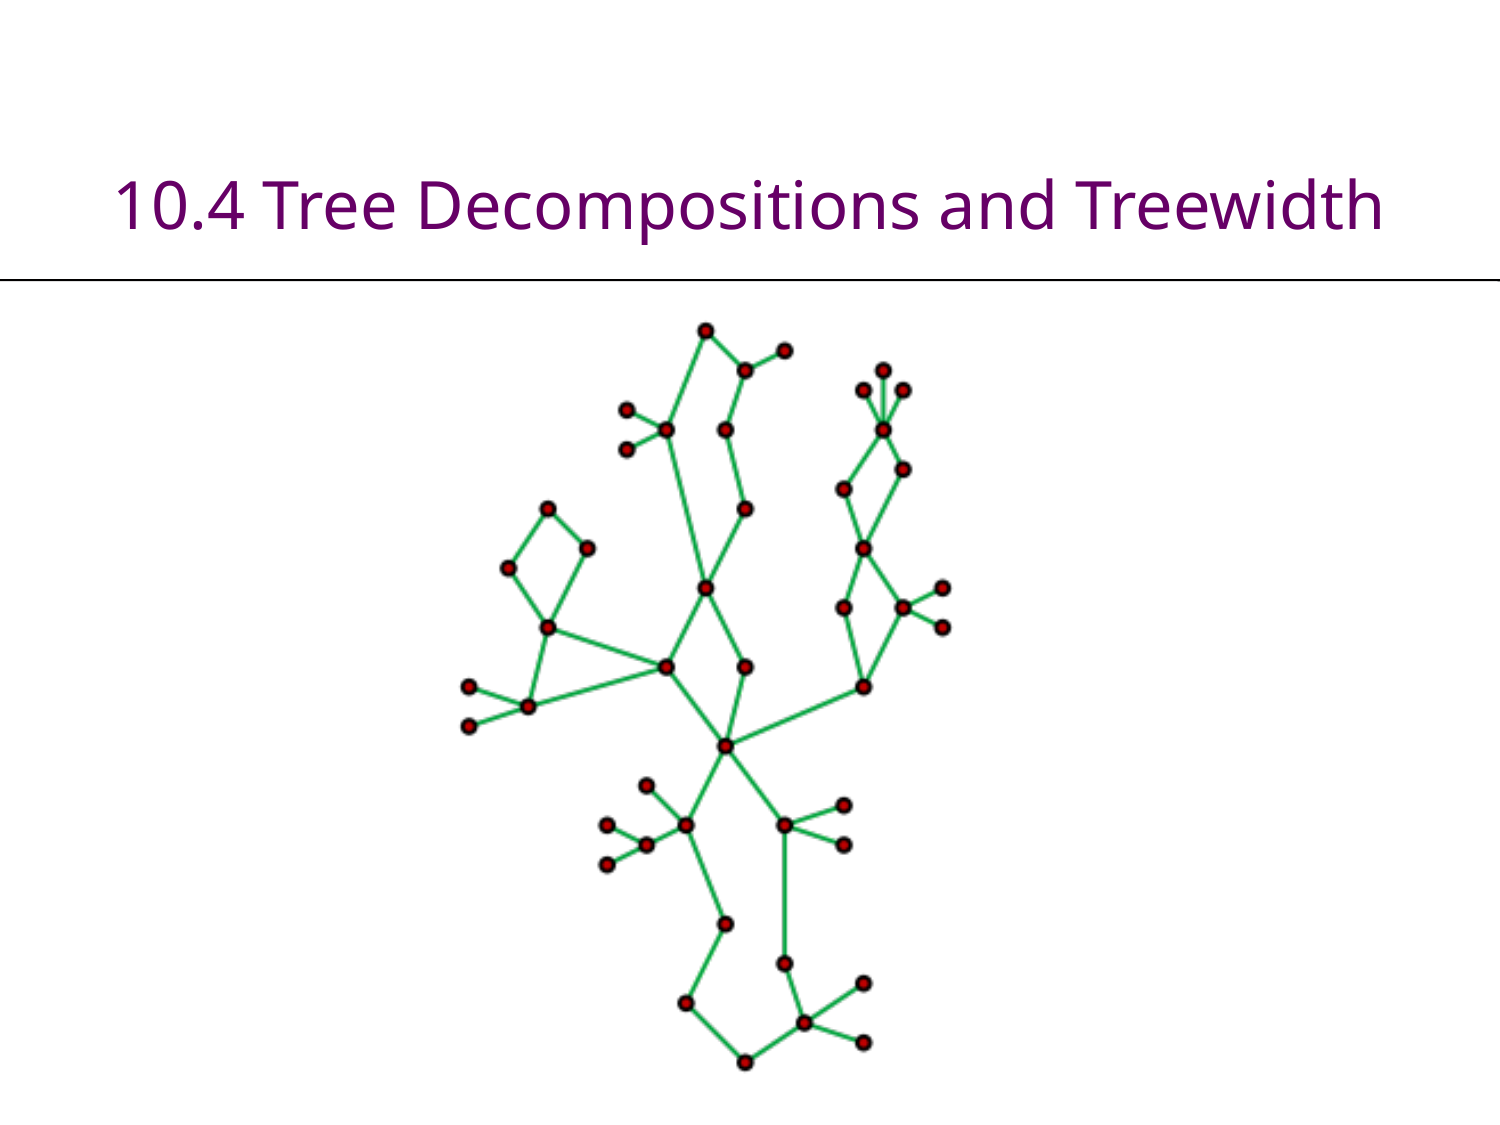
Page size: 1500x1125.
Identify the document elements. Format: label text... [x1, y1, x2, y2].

title 10.4 Tree Decompositions and Treewidth [0, 0, 1500, 250]
picture [449, 312, 963, 1083]
